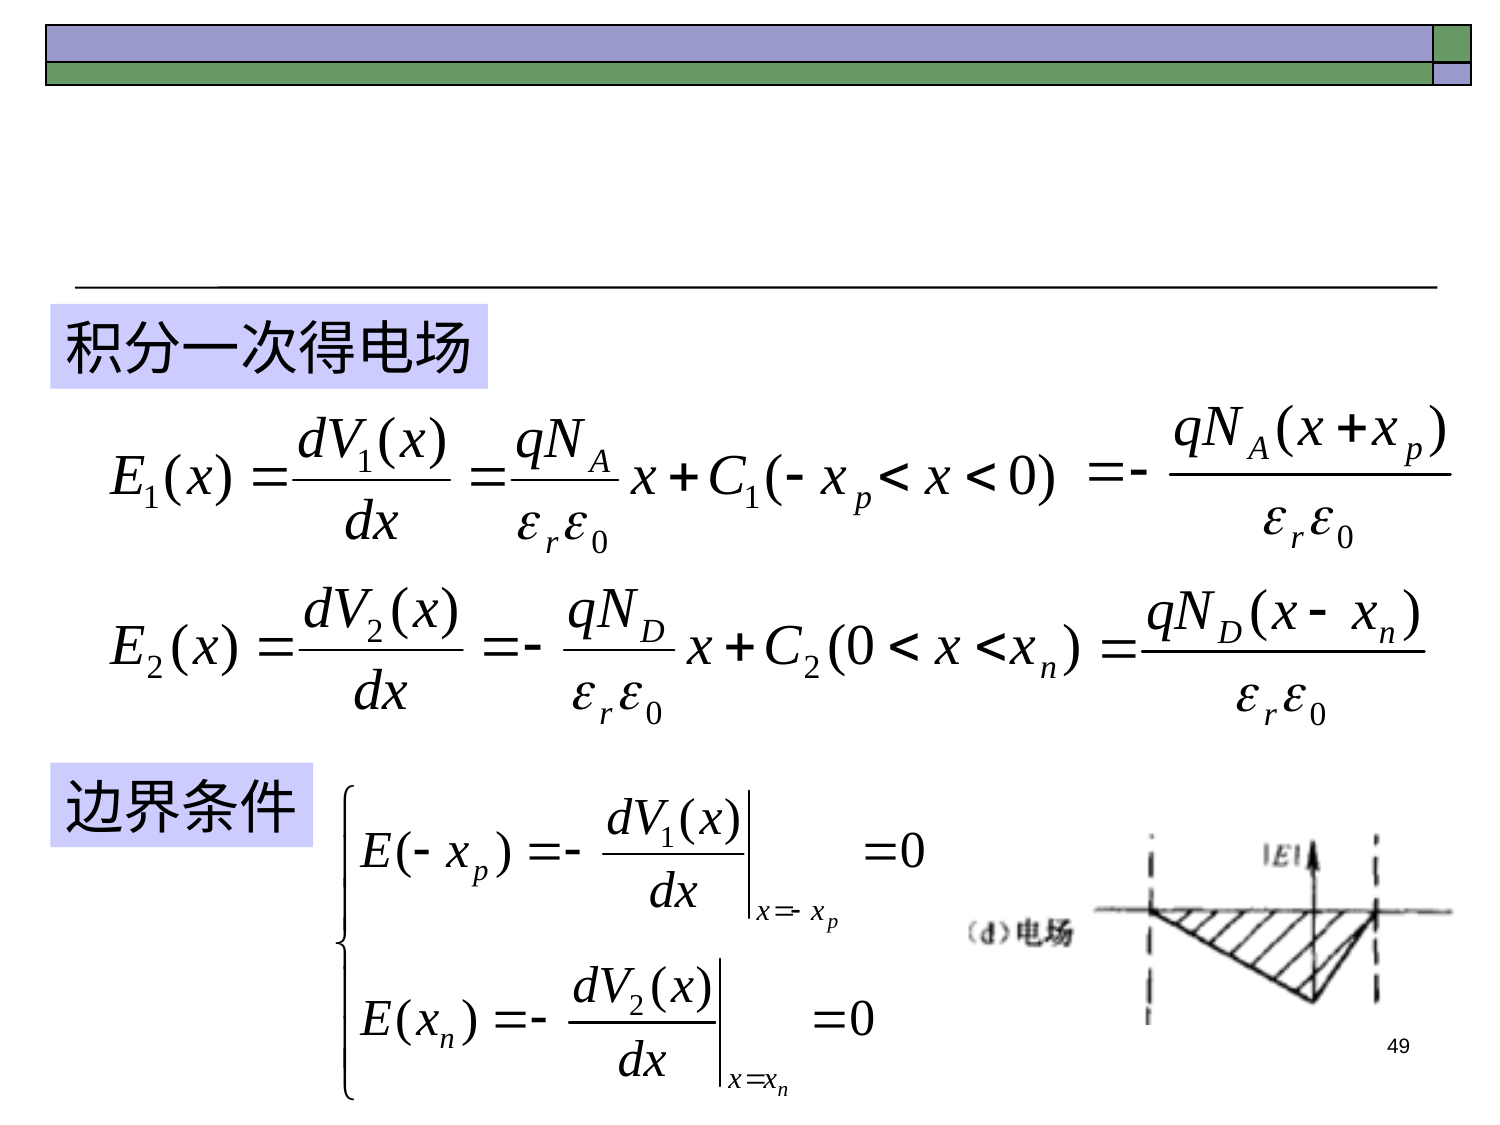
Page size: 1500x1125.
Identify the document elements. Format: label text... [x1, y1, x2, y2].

text_box 积分一次得电场 [50, 303, 488, 389]
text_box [1074, 387, 1463, 562]
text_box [99, 399, 1089, 738]
picture [962, 814, 1475, 1025]
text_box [324, 774, 935, 1112]
slide_number 49 [1112, 1025, 1425, 1100]
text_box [1087, 574, 1438, 738]
text_box 边界条件 [50, 762, 314, 848]
